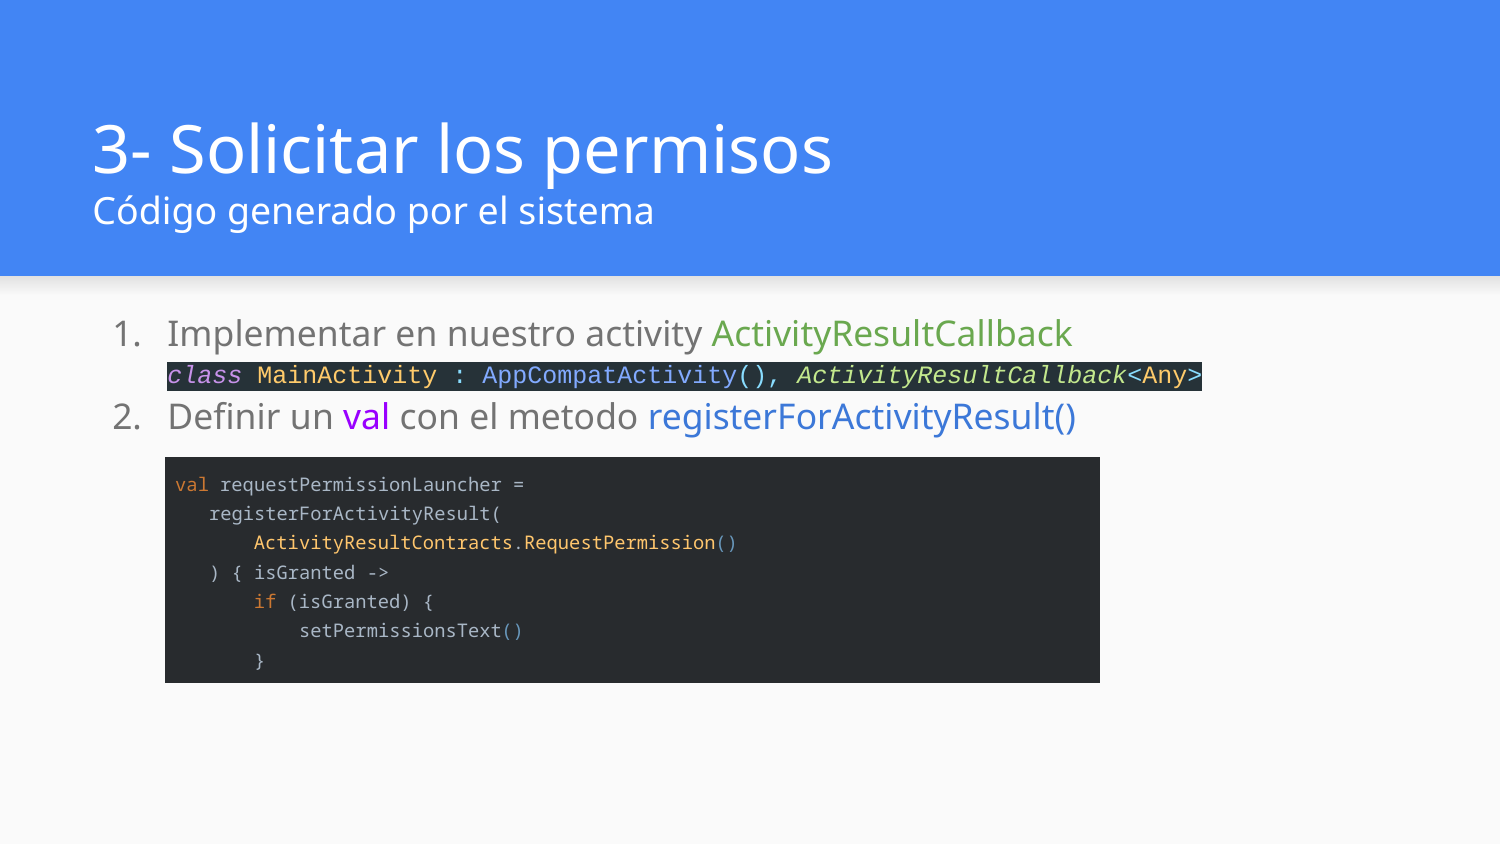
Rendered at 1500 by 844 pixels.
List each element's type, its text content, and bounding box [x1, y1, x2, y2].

table_header val requestPermissionLauncher = registerForActivityResult( ActivityResultContracts.RequestPermission() ) { isGranted -> if (isGranted) { setPermissionsText() } [165, 457, 1100, 683]
title 3- Solicitar los permisos Código generado por el sistema [77, 121, 1427, 248]
list Implementar en nuestro activity ActivityResultCallback class MainActivity : AppCompatActivity(), ActivityResultCallback<Any> Definir un val con el metodo registerForActivityResult() [77, 289, 1427, 735]
